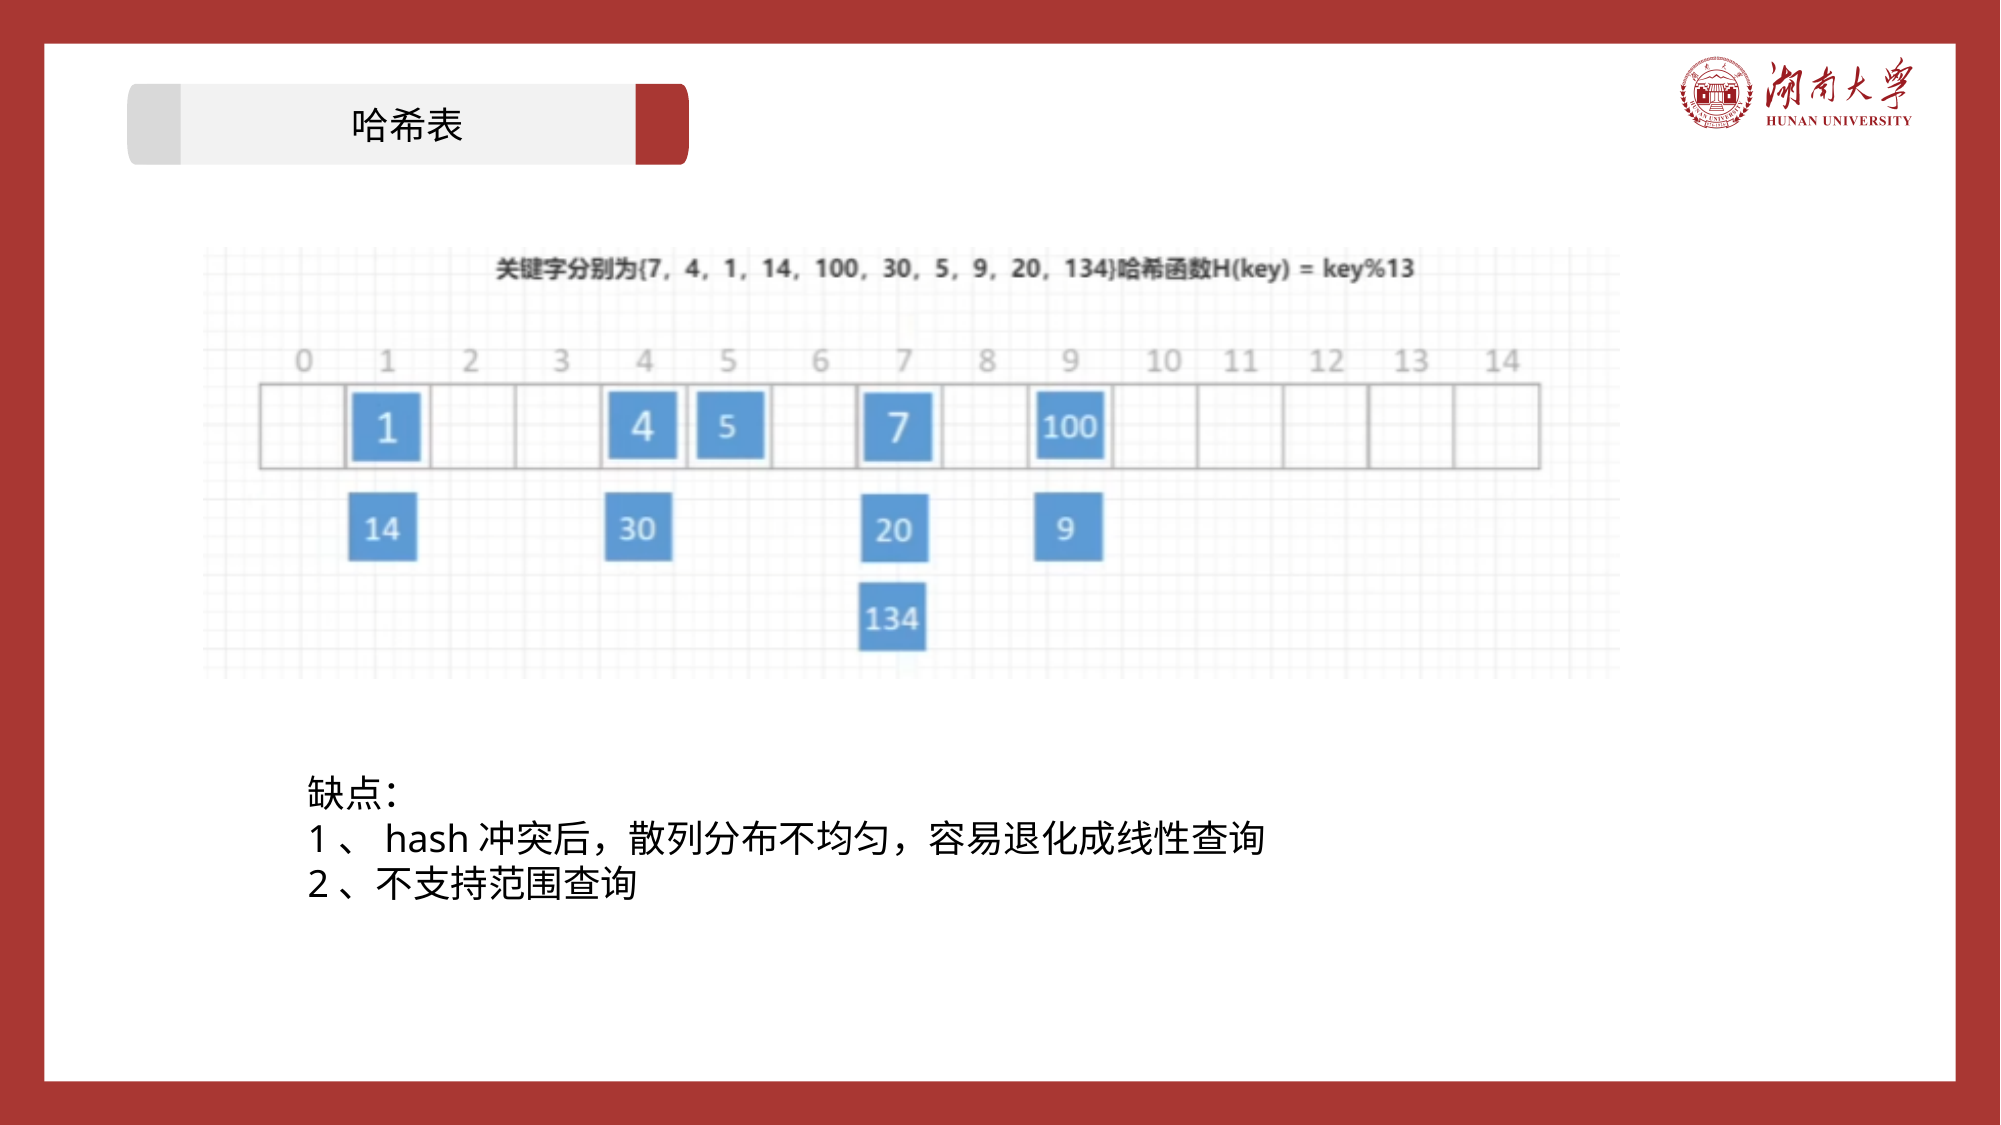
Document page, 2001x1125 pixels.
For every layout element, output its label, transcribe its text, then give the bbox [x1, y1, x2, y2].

picture [203, 247, 1620, 679]
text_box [127, 83, 690, 165]
picture [1648, 43, 1956, 142]
text_box [43, 42, 1957, 1082]
text_box 缺点： 1、hash冲突后，散列分布不均匀，容易退化成线性查询 2、不支持范围查询 [292, 762, 1558, 912]
